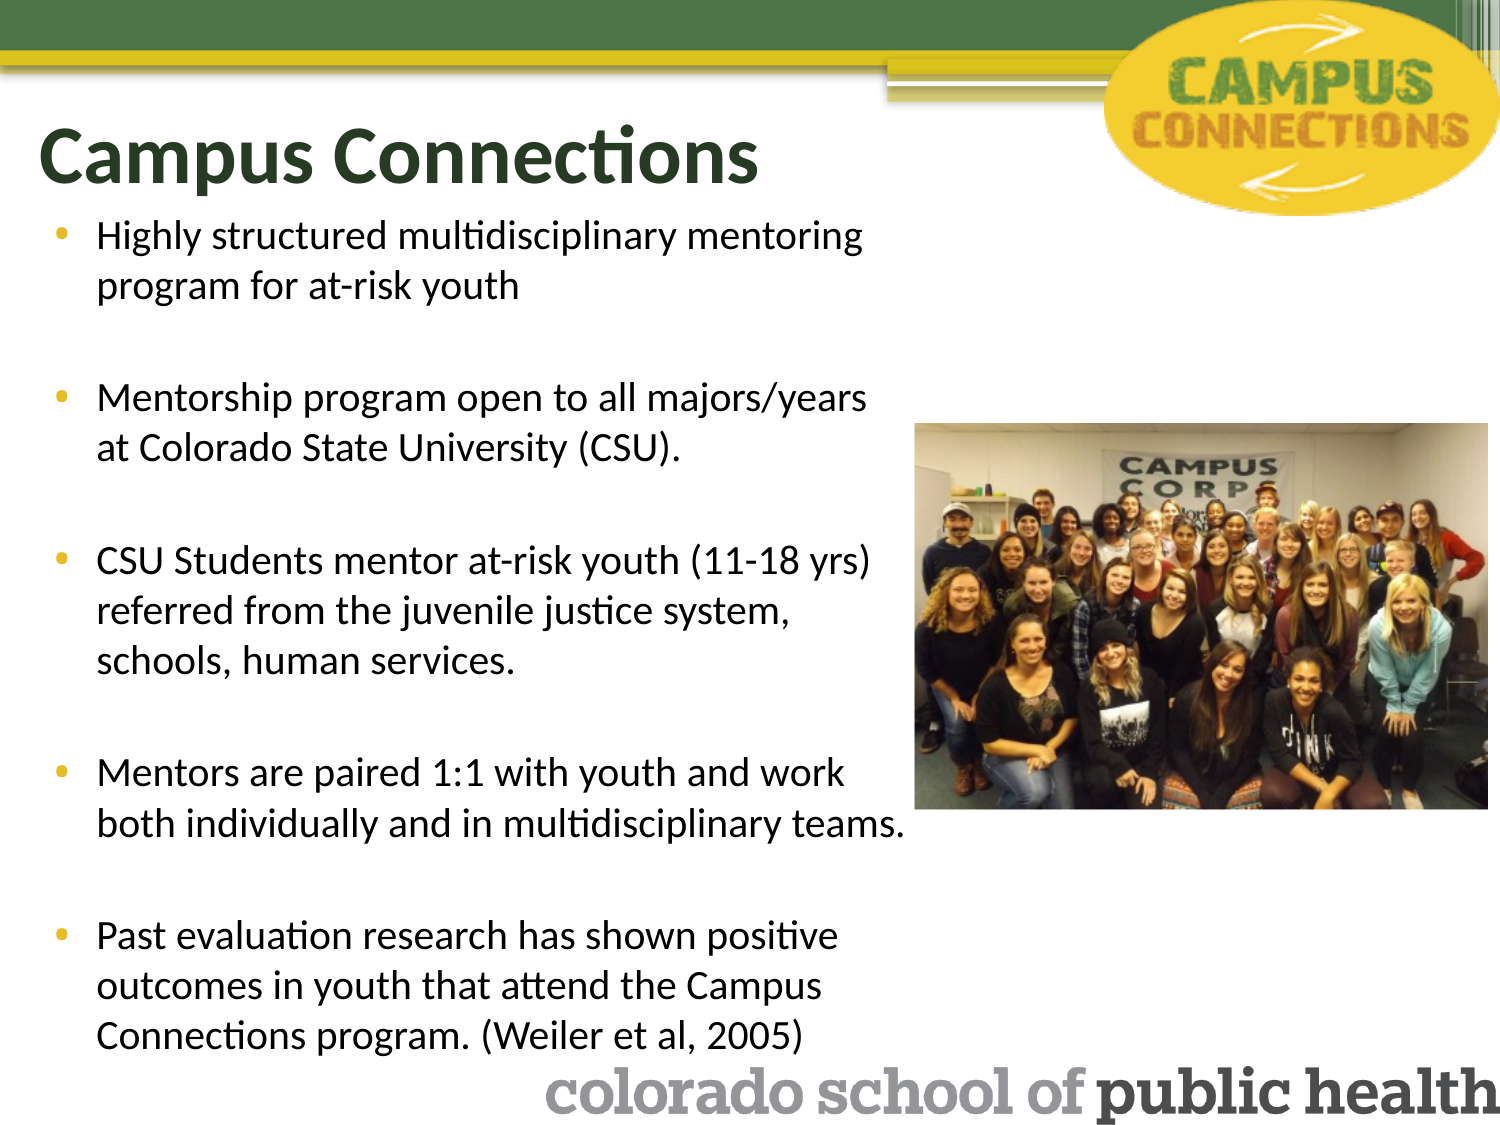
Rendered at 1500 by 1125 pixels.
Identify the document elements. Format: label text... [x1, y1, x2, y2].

picture [546, 1066, 1500, 1125]
picture [1103, 0, 1500, 216]
list Highly structured multidisciplinary mentoring program for at-risk youth Mentorship program open to all majors/years at Colorado State University (CSU). CSU Students mentor at-risk youth (11-18 yrs) referred from the juvenile justice system, schools, human services. Mentors are paired 1:1 with youth and work both individually and in multidisciplinary teams. Past evaluation research has shown positive outcomes in youth that attend the Campus Connections program. (Weiler et al, 2005) [21, 199, 926, 926]
title Campus Connections [24, 62, 1488, 238]
picture [912, 423, 1488, 811]
